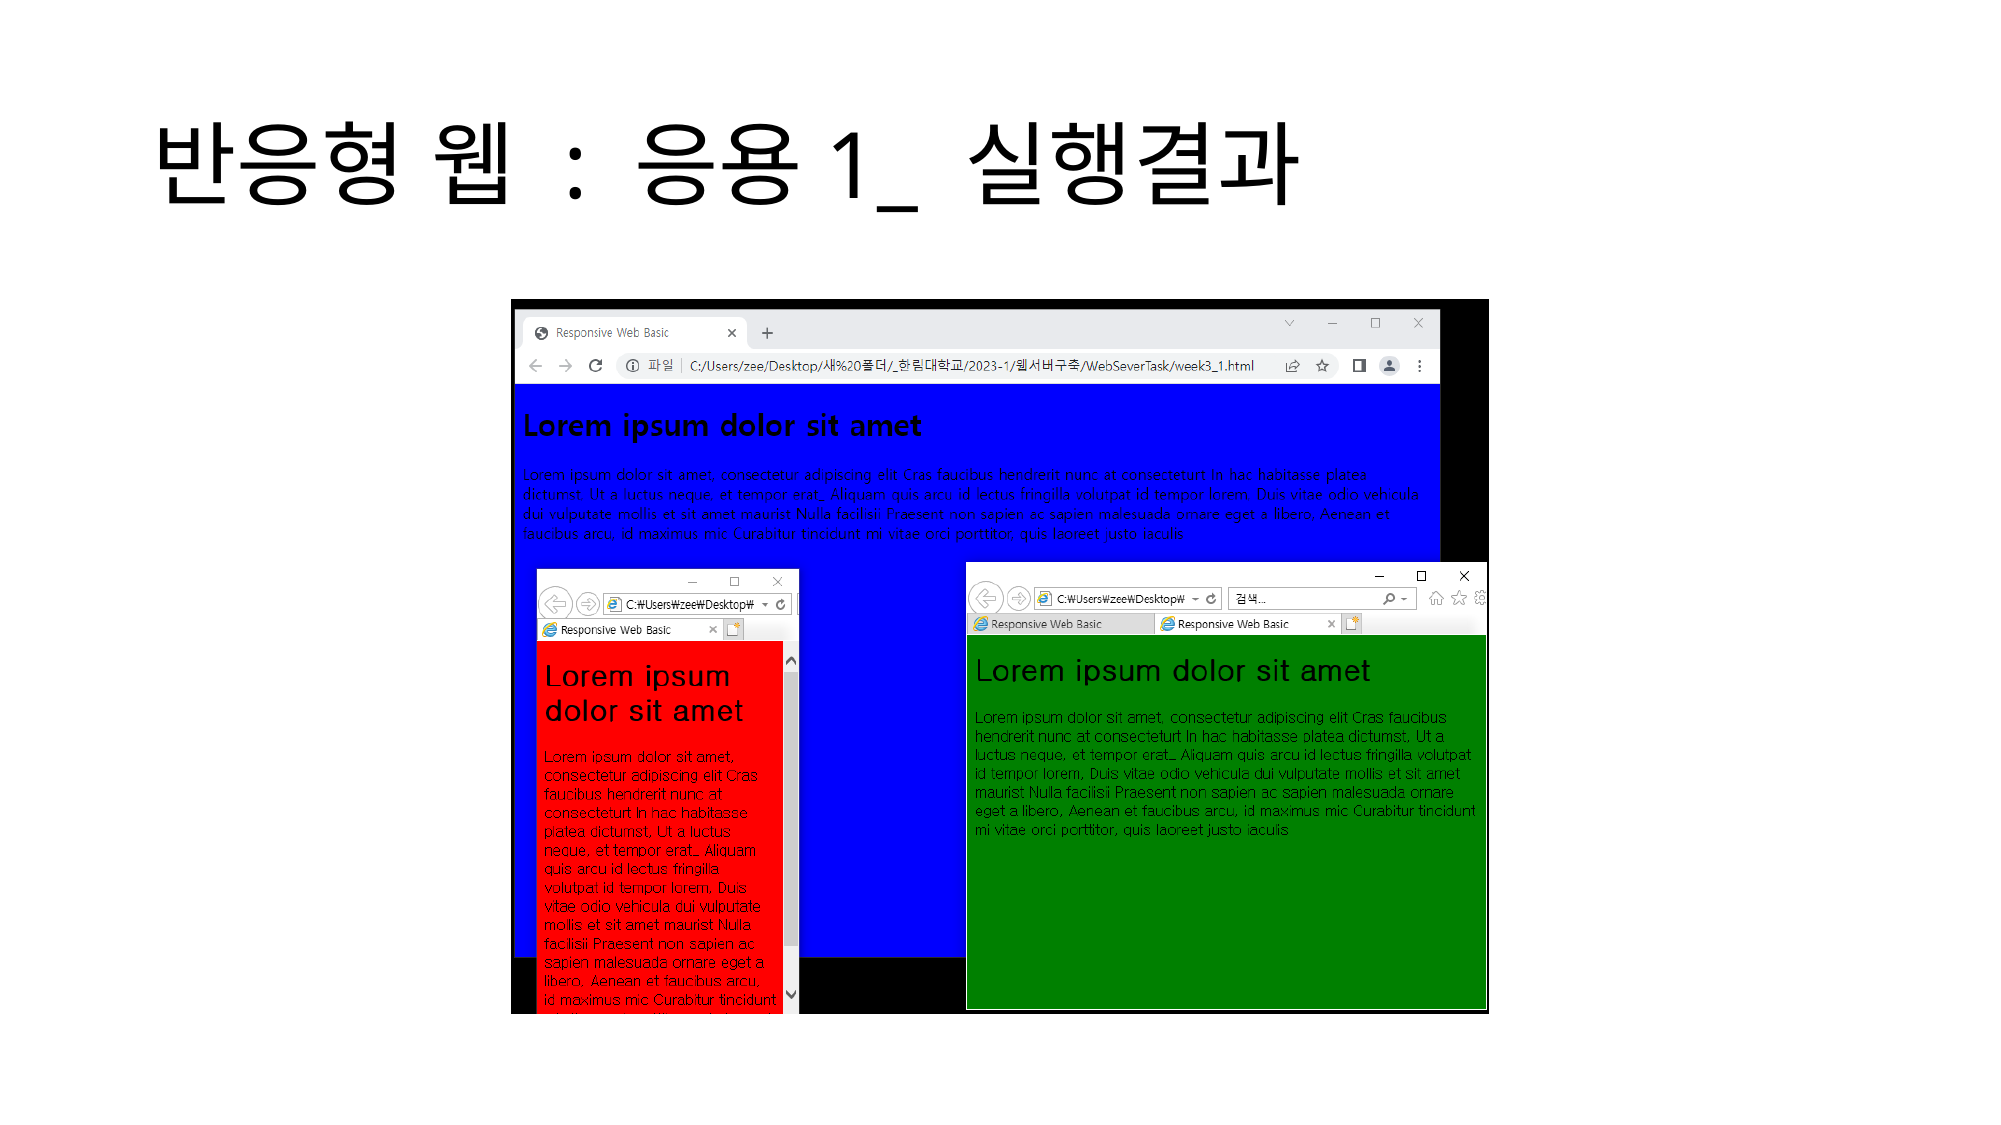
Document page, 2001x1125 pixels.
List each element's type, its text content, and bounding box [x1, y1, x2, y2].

title 반응형 웹 : 응용1_ 실행결과 [137, 59, 1863, 278]
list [511, 299, 1489, 1014]
